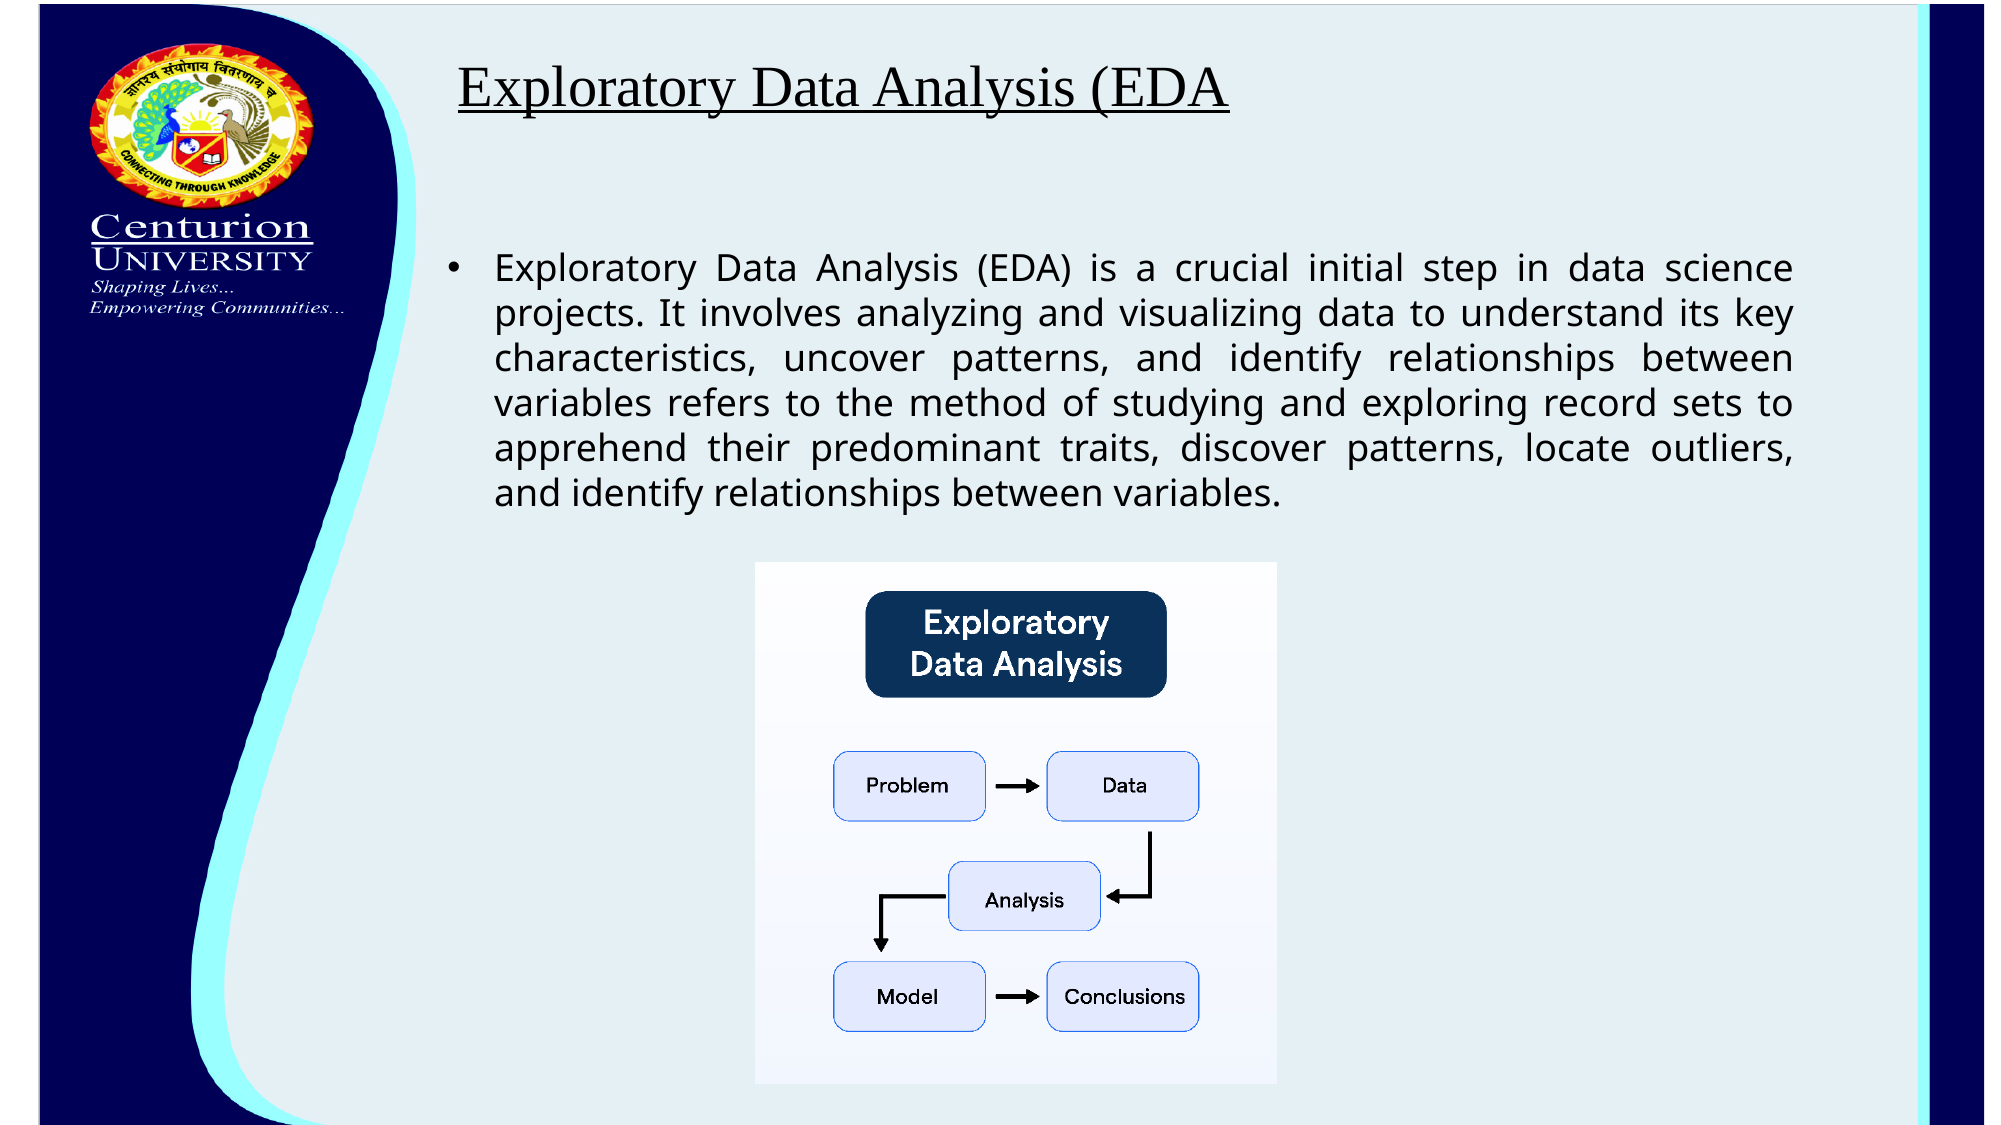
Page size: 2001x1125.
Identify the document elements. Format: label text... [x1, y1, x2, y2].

text_box Exploratory Data Analysis (EDA) is a crucial initial step in data science projects. It involves analyzing and visualizing data to understand its key characteristics, uncover patterns, and identify relationships between variables refers to the method of studying and exploring record sets to apprehend their predominant traits, discover patterns, locate outliers, and identify relationships between variables. [432, 236, 1810, 522]
picture [38, 4, 1985, 1125]
list [418, 41, 1811, 1013]
text_box Exploratory Data Analysis (EDA [443, 40, 1447, 196]
